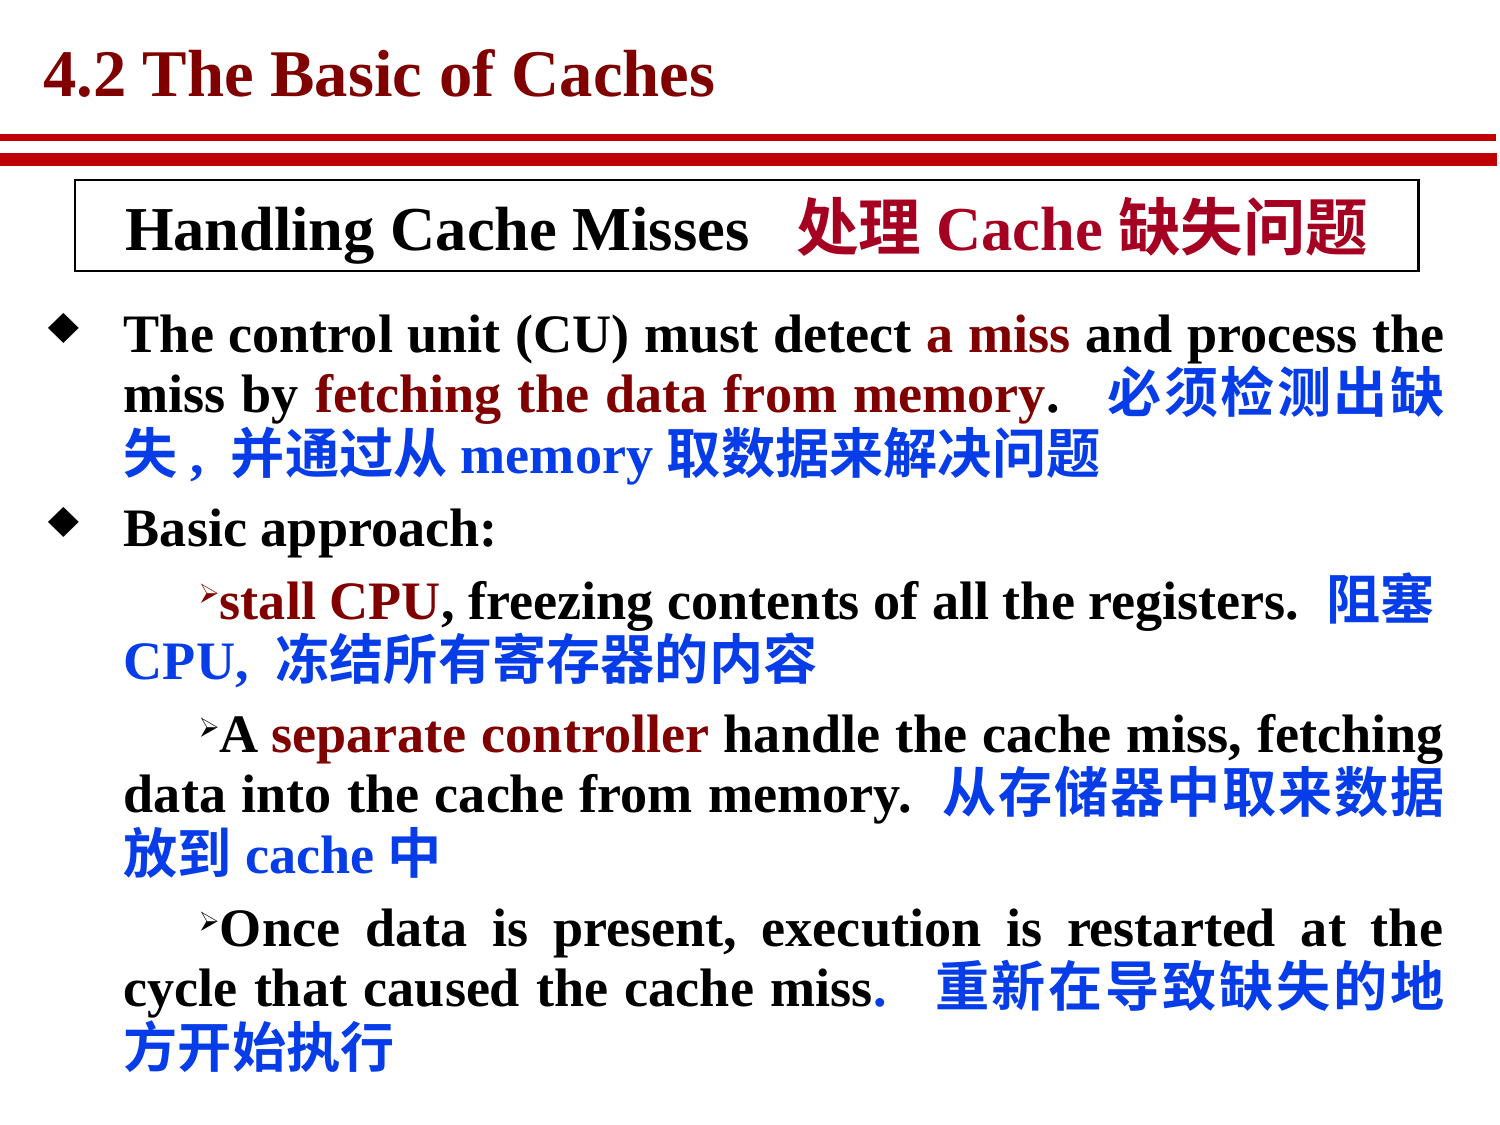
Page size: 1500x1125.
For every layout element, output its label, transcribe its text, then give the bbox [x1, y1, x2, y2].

title 4.2 The Basic of Caches [33, 36, 734, 116]
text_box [0, 137, 1498, 160]
text_box Handling Cache Misses 处理Cache缺失问题 [74, 180, 1419, 271]
text_box The control unit (CU) must detect a miss and process the miss by fetching the data from memory. 必须检测出缺失, 并通过从memory取数据来解决问题 Basic approach: stall CPU, freezing contents of all the registers. 阻塞CPU, 冻结所有寄存器的内容 A separate controller handle the cache miss, fetching data into the cache from memory. 从存储器中取来数据放到cache中 Once data is present, execution is restarted at the cycle that caused the cache miss. 重新在导致缺失的地方开始执行 [33, 295, 1460, 1125]
